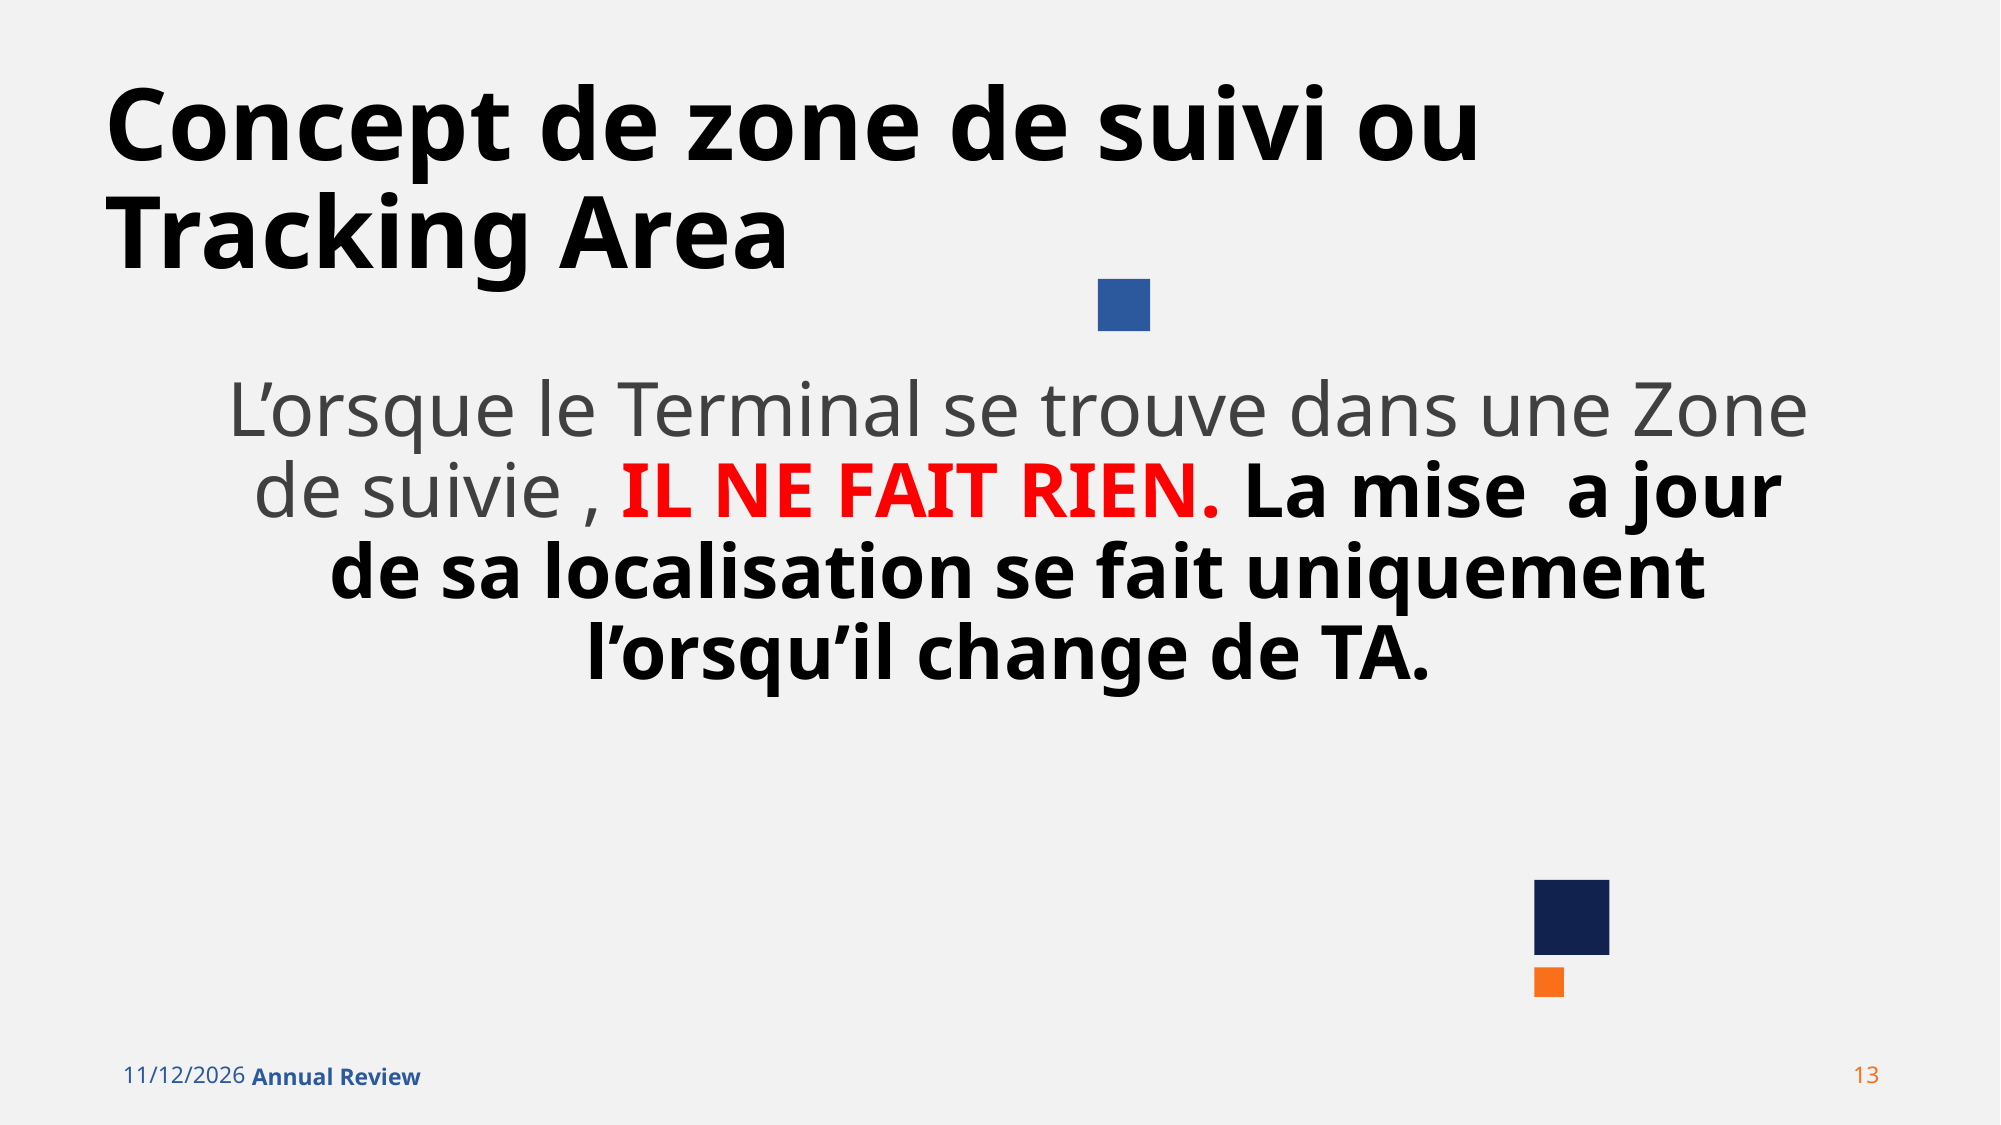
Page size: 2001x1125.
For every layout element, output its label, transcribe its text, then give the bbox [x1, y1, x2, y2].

title Concept de zone de suivi ou Tracking Area [89, 67, 1949, 204]
list L’orsque le Terminal se trouve dans une Zone de suivie , IL NE FAIT RIEN. La mise a jour de sa localisation se fait uniquement l’orsqu’il change de TA. [188, 364, 1850, 988]
